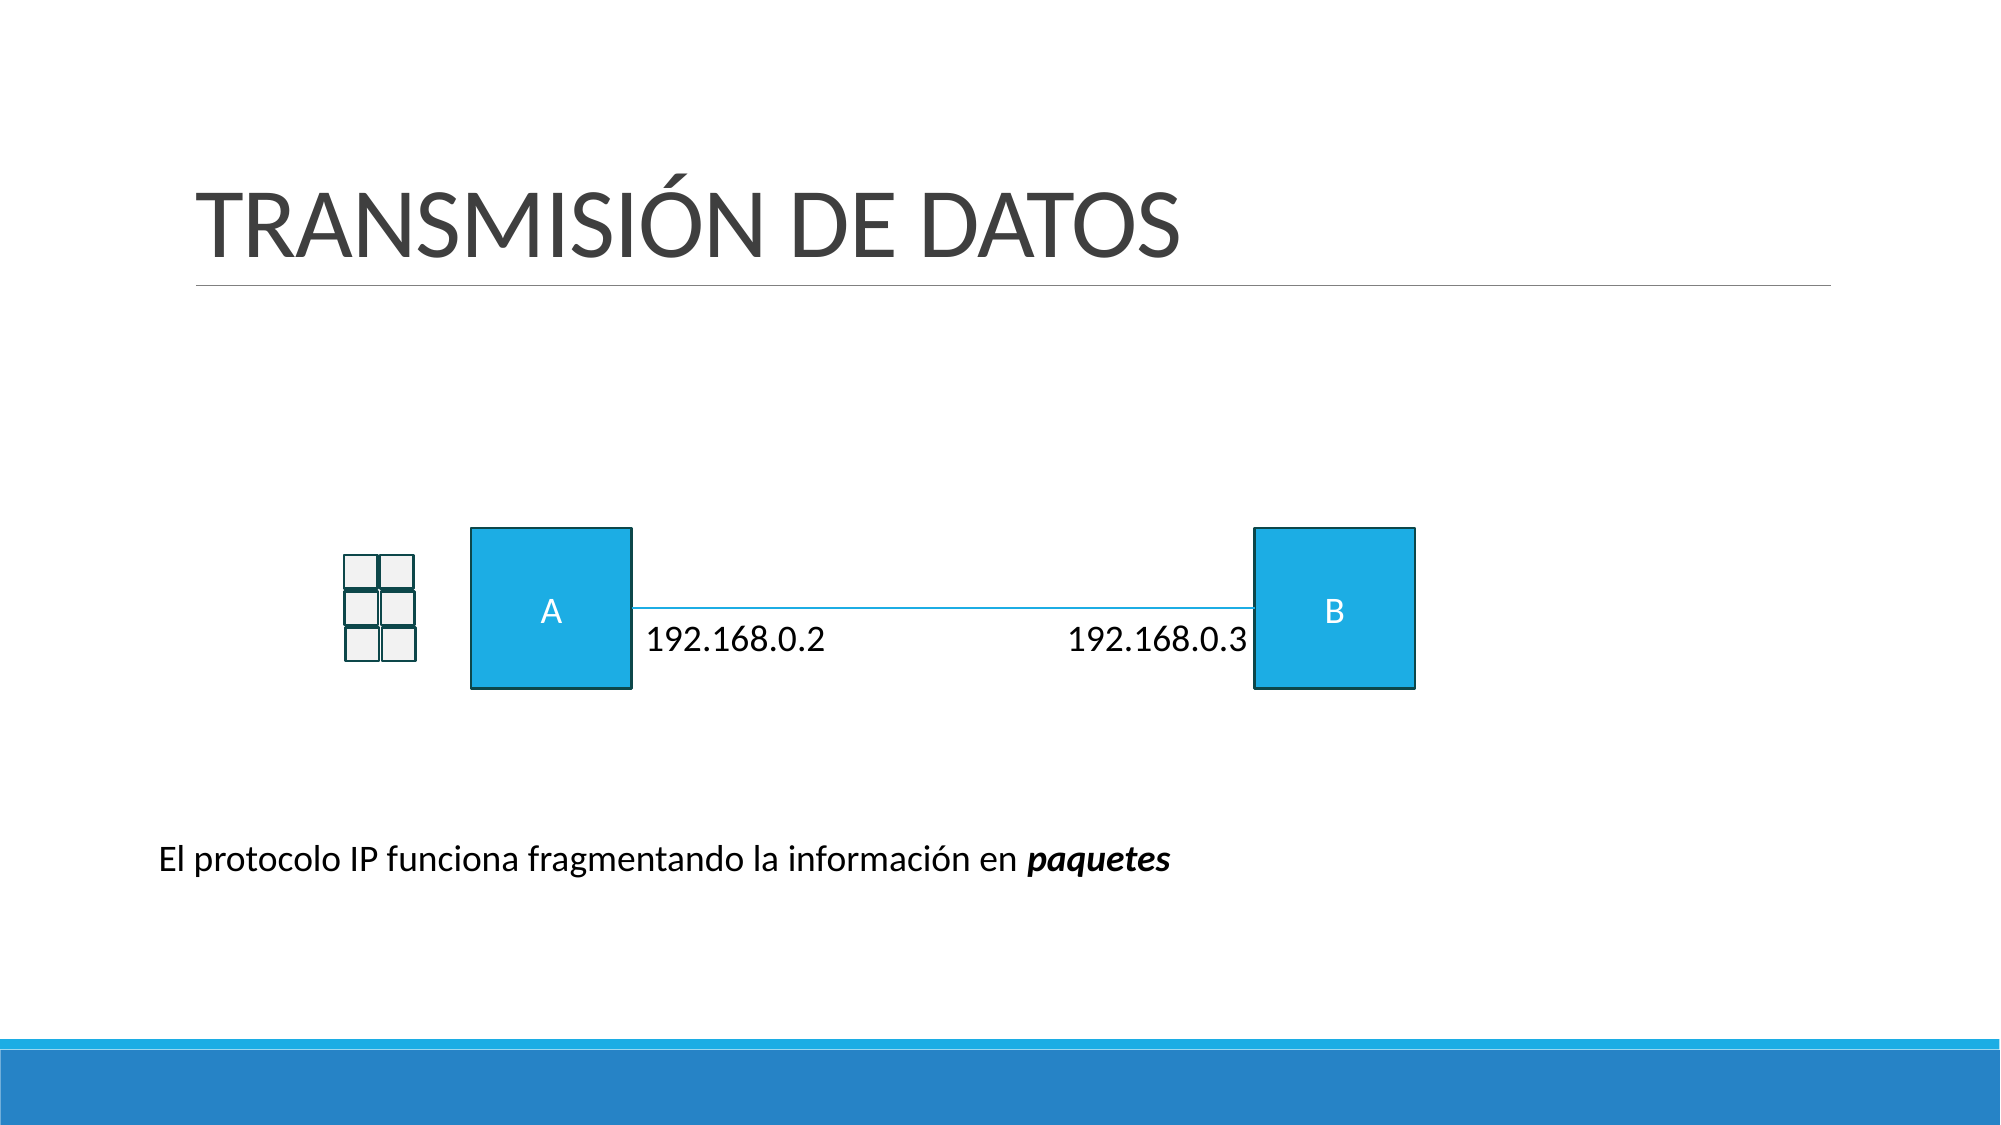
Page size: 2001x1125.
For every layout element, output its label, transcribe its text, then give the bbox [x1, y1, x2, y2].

text_box B [1254, 528, 1416, 689]
text_box 192.168.0.3 [1004, 606, 1310, 668]
title TRANSMISIÓN DE DATOS [180, 47, 1830, 285]
text_box [344, 591, 379, 626]
text_box A [471, 528, 632, 689]
text_box [381, 627, 416, 662]
text_box [380, 591, 415, 626]
text_box [345, 627, 380, 662]
text_box [343, 554, 378, 589]
text_box 192.168.0.2 [583, 606, 888, 668]
text_box El protocolo IP funciona fragmentando la información en paquetes [143, 826, 1416, 887]
text_box [380, 554, 414, 589]
